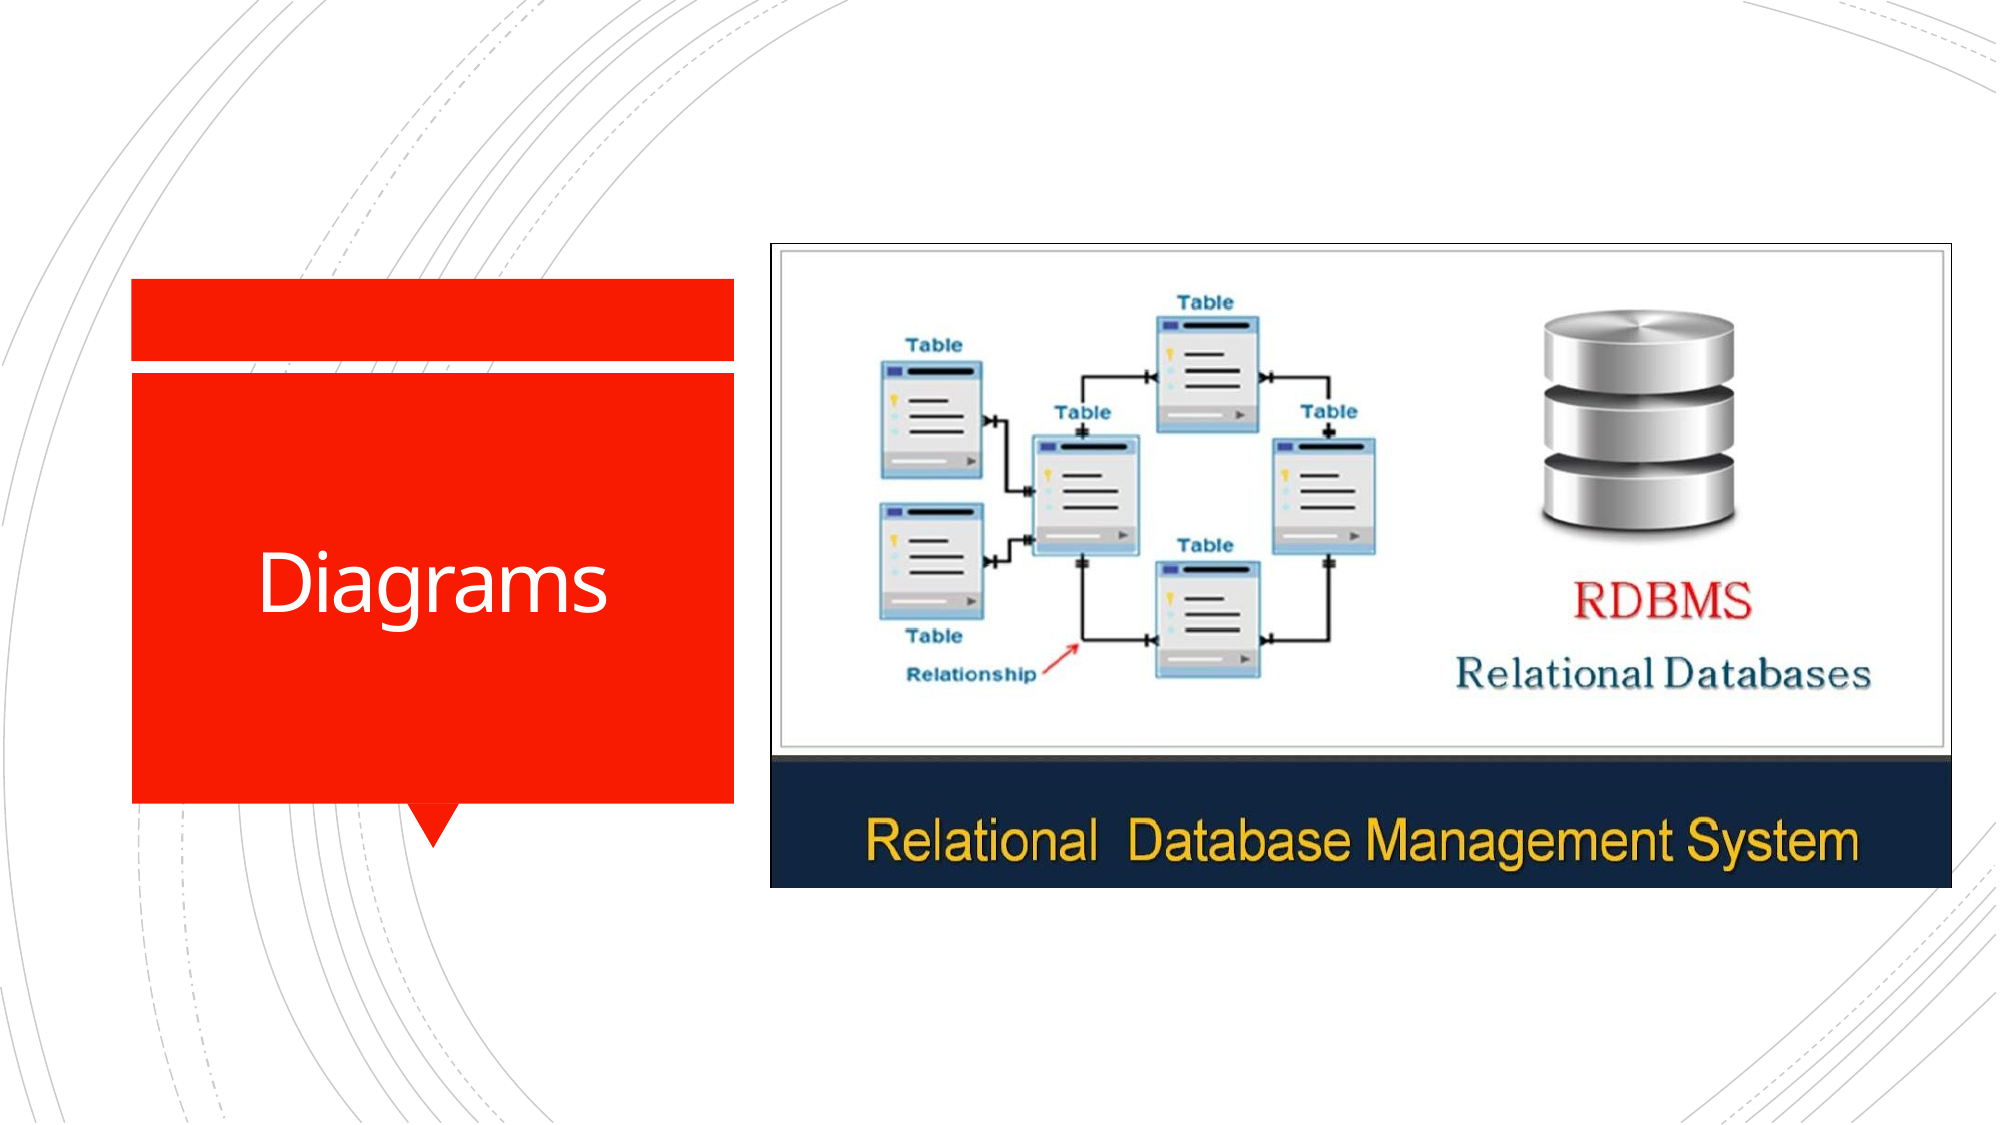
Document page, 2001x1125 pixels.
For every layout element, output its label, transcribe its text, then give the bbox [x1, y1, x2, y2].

title Diagrams [145, 385, 720, 789]
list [770, 242, 1952, 888]
